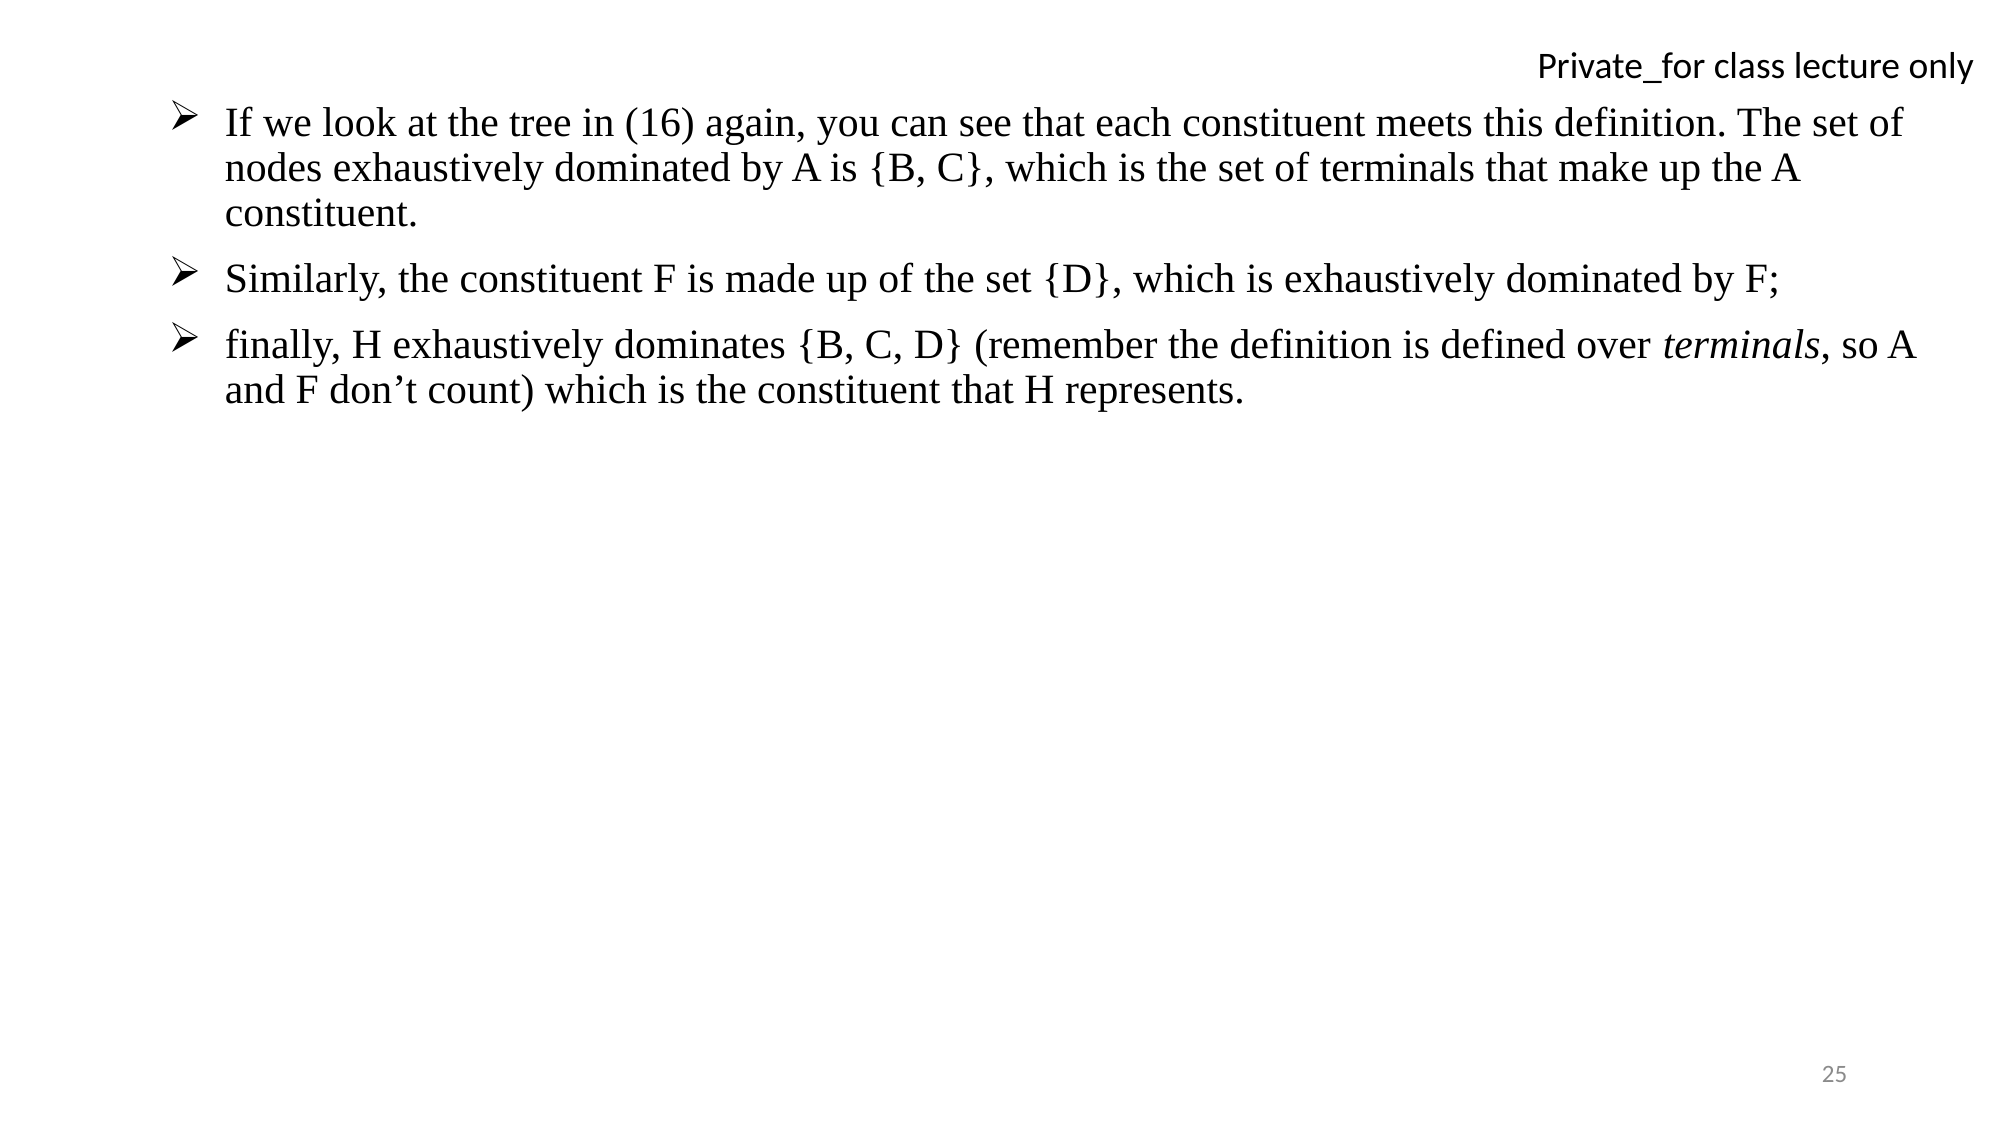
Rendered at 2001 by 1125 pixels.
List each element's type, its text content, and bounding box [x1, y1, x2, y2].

slide_number 25 [1412, 1042, 1863, 1103]
subtitle If we look at the tree in (16) again, you can see that each constituent meets this definition. The set of nodes exhaustively dominated by A is {B, C}, which is the set of terminals that make up the A constituent. Similarly, the constituent F is made up of the set {D}, which is exhaustively dominated by F; finally, H exhaustively dominates {B, C, D} (remember the definition is defined over terminals, so A and F don’t count) which is the constituent that H represents. [153, 92, 1988, 1043]
